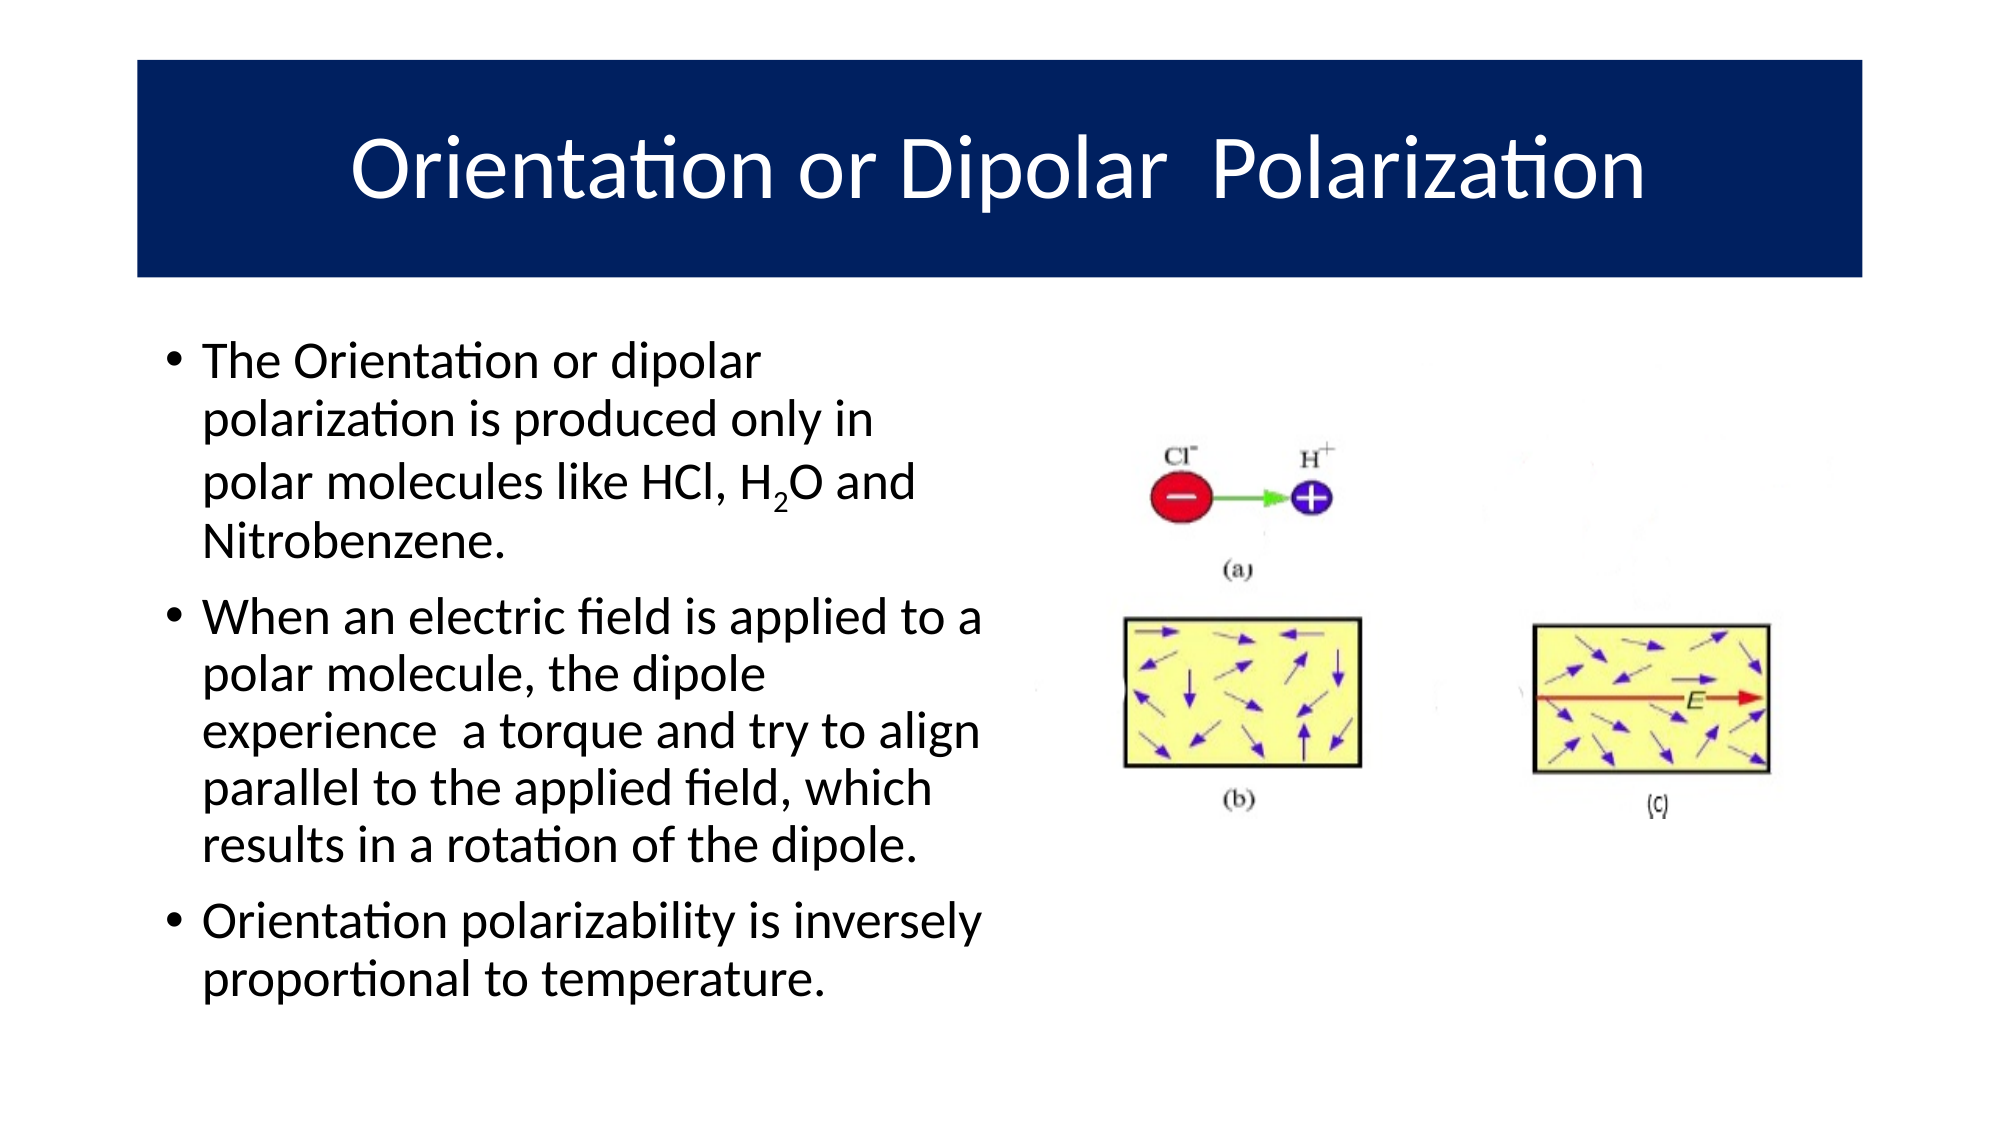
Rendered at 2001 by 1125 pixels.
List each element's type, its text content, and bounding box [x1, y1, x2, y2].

list The Orientation or dipolar polarization is produced only in polar molecules like HCl, H2O and Nitrobenzene. When an electric field is applied to a polar molecule, the dipole experience a torque and try to align parallel to the applied field, which results in a rotation of the dipole. Orientation polarizability is inversely proportional to temperature. [150, 325, 1000, 1040]
title Orientation or Dipolar Polarization [137, 59, 1863, 278]
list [1033, 362, 1841, 820]
